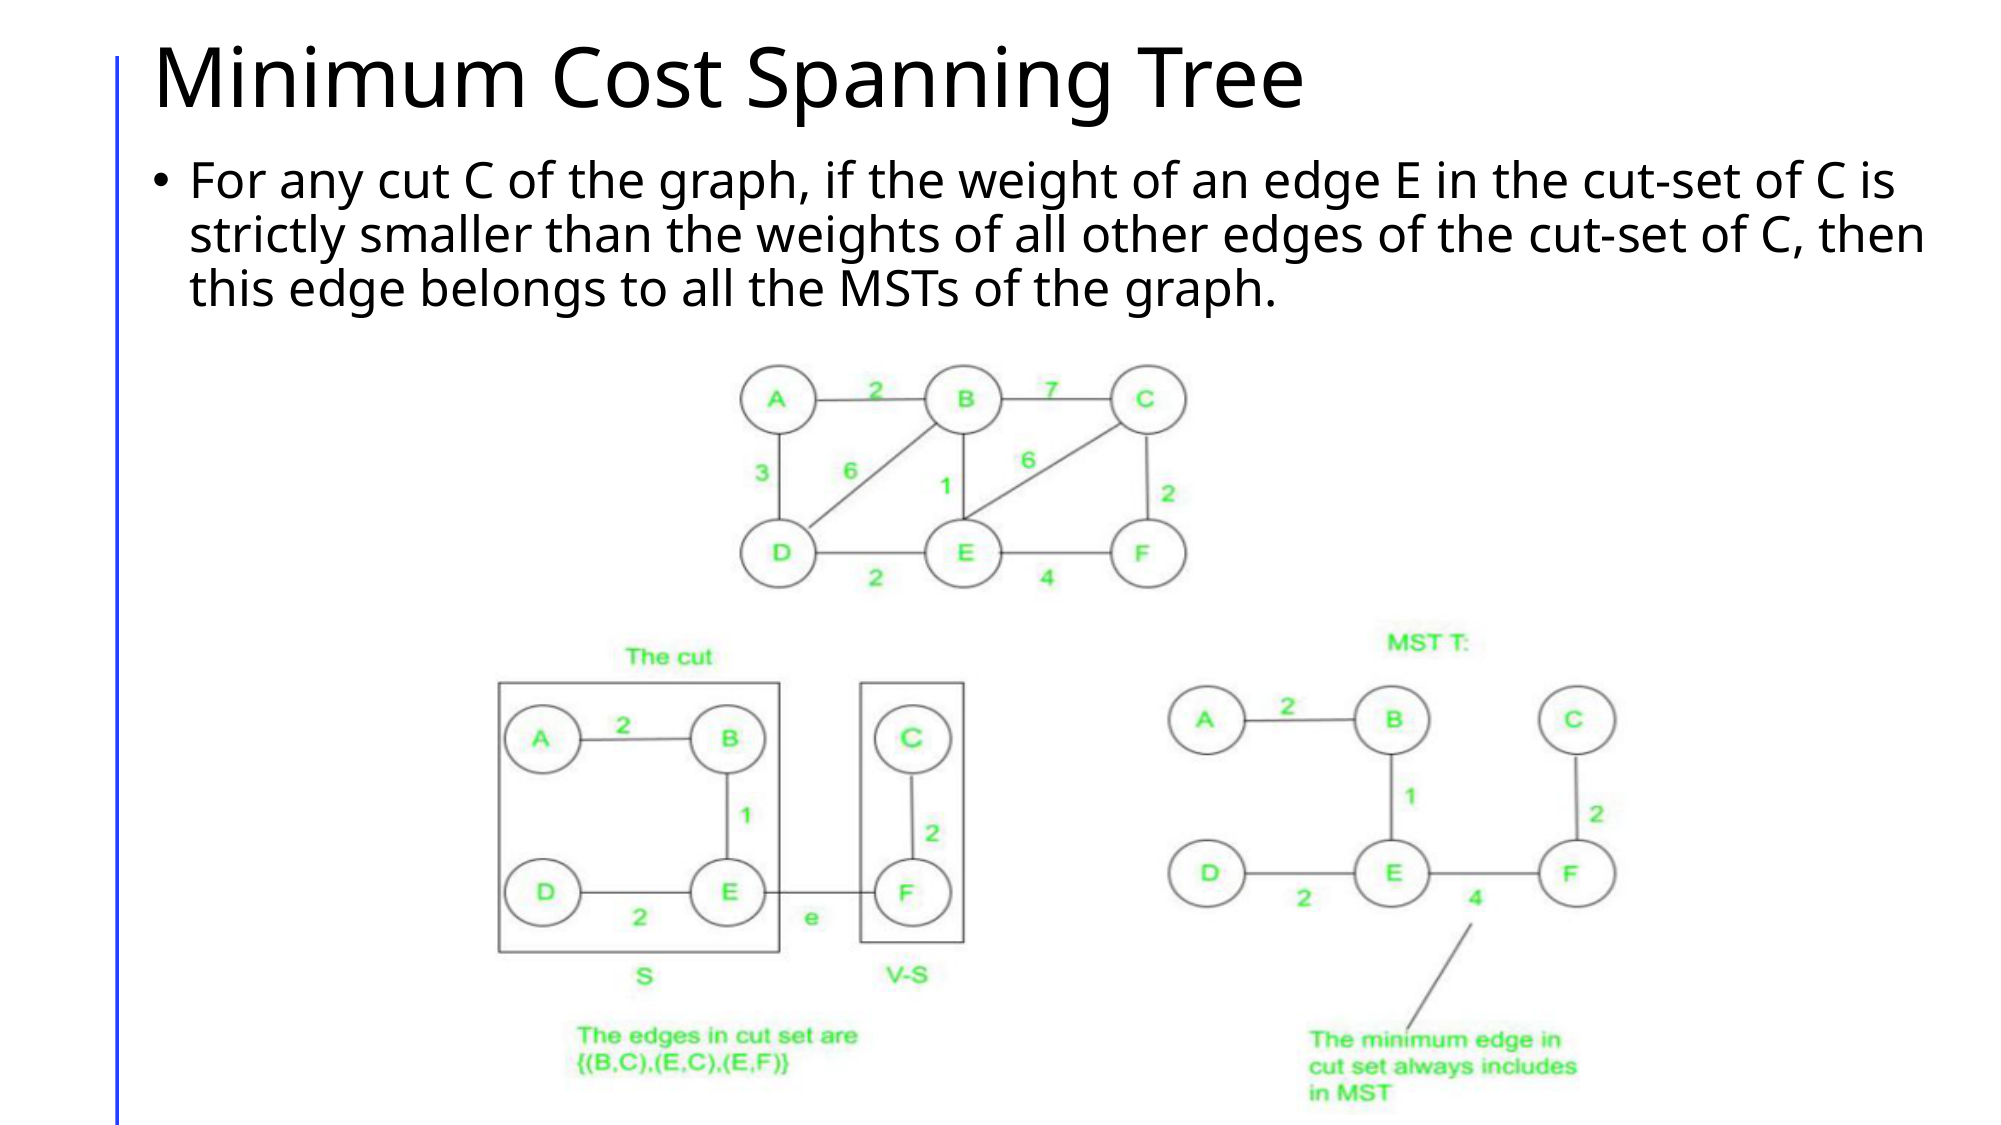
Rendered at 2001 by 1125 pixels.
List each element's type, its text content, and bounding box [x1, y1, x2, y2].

picture [440, 345, 1670, 1115]
list For any cut C of the graph, if the weight of an edge E in the cut-set of C is strictly smaller than the weights of all other edges of the cut-set of C, then this edge belongs to all the MSTs of the graph. [137, 147, 1974, 1094]
title Minimum Cost Spanning Tree [137, 15, 1863, 147]
